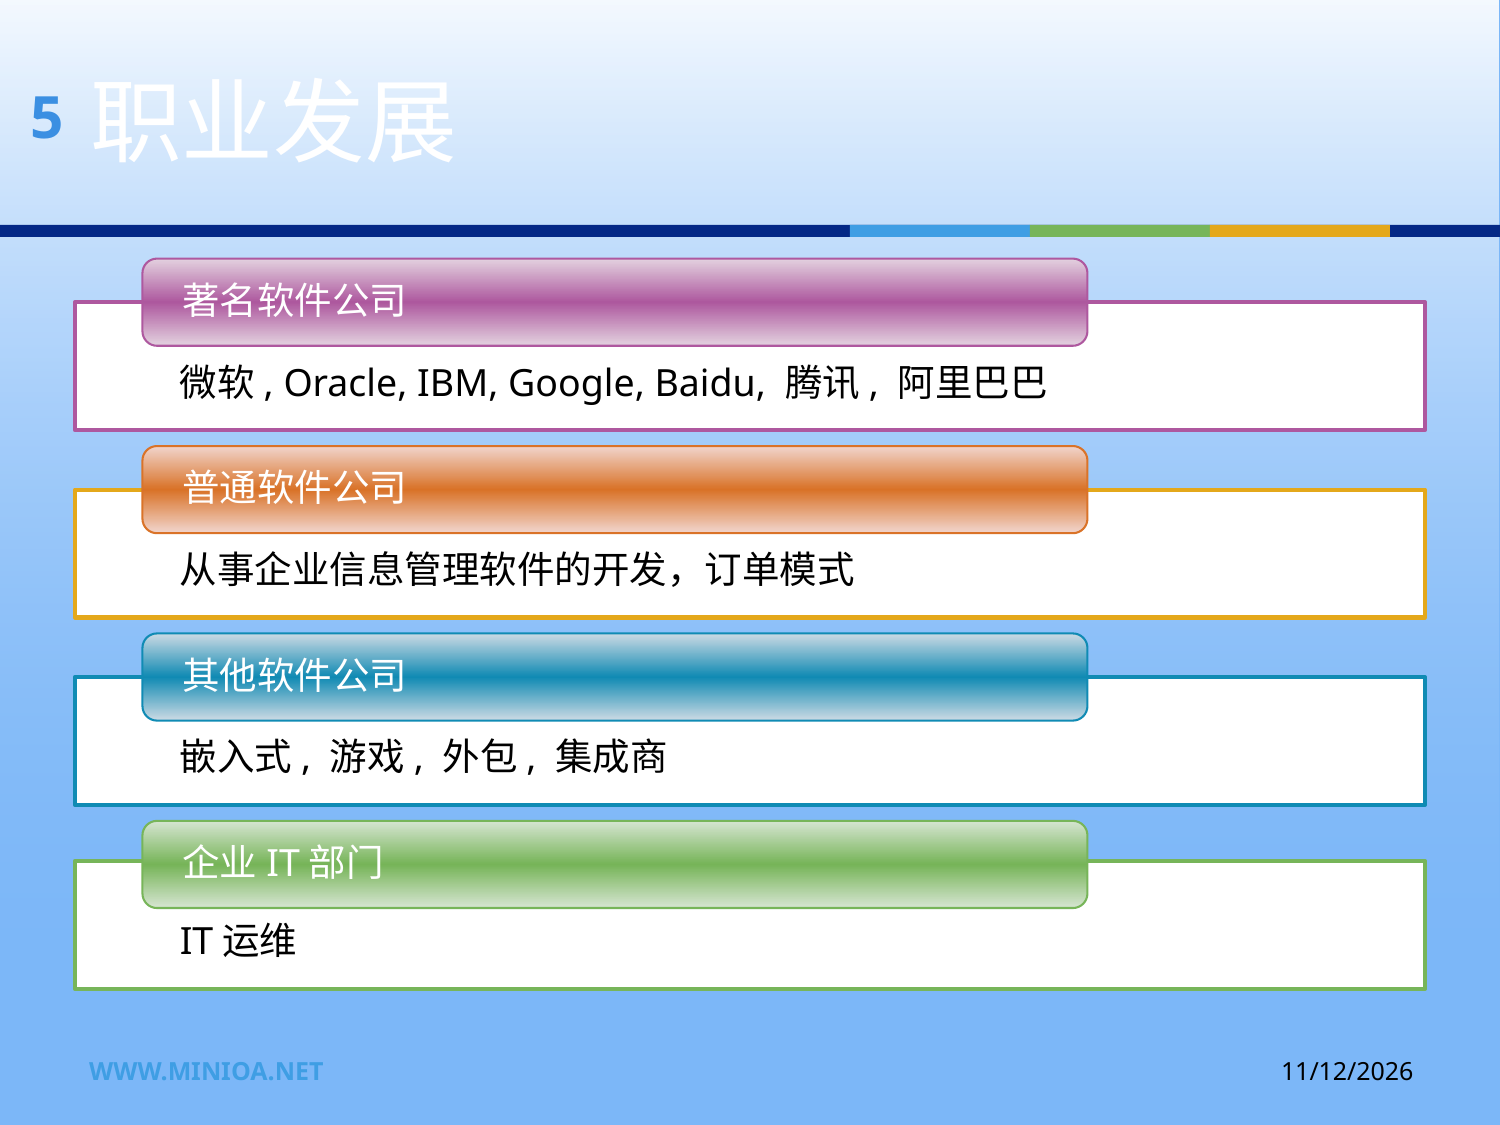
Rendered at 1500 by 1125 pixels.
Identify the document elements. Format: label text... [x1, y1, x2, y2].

title 职业发展 [75, 24, 1425, 213]
text_box 嵌入式, 游戏, 外包, 集成商 [73, 675, 1427, 807]
text_box 其他软件公司 [141, 632, 1089, 722]
text_box 微软, Oracle, IBM, Google, Baidu, 腾讯, 阿里巴巴 [73, 300, 1427, 432]
text_box 普通软件公司 [141, 445, 1089, 535]
slide_number 5 [0, 90, 101, 150]
footer www.minioa.net [74, 1042, 550, 1103]
text_box 从事企业信息管理软件的开发，订单模式 [73, 488, 1427, 620]
text_box 著名软件公司 [141, 257, 1089, 347]
text_box 企业IT部门 [141, 819, 1089, 910]
text_box IT运维 [73, 859, 1427, 991]
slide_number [1078, 1042, 1429, 1103]
